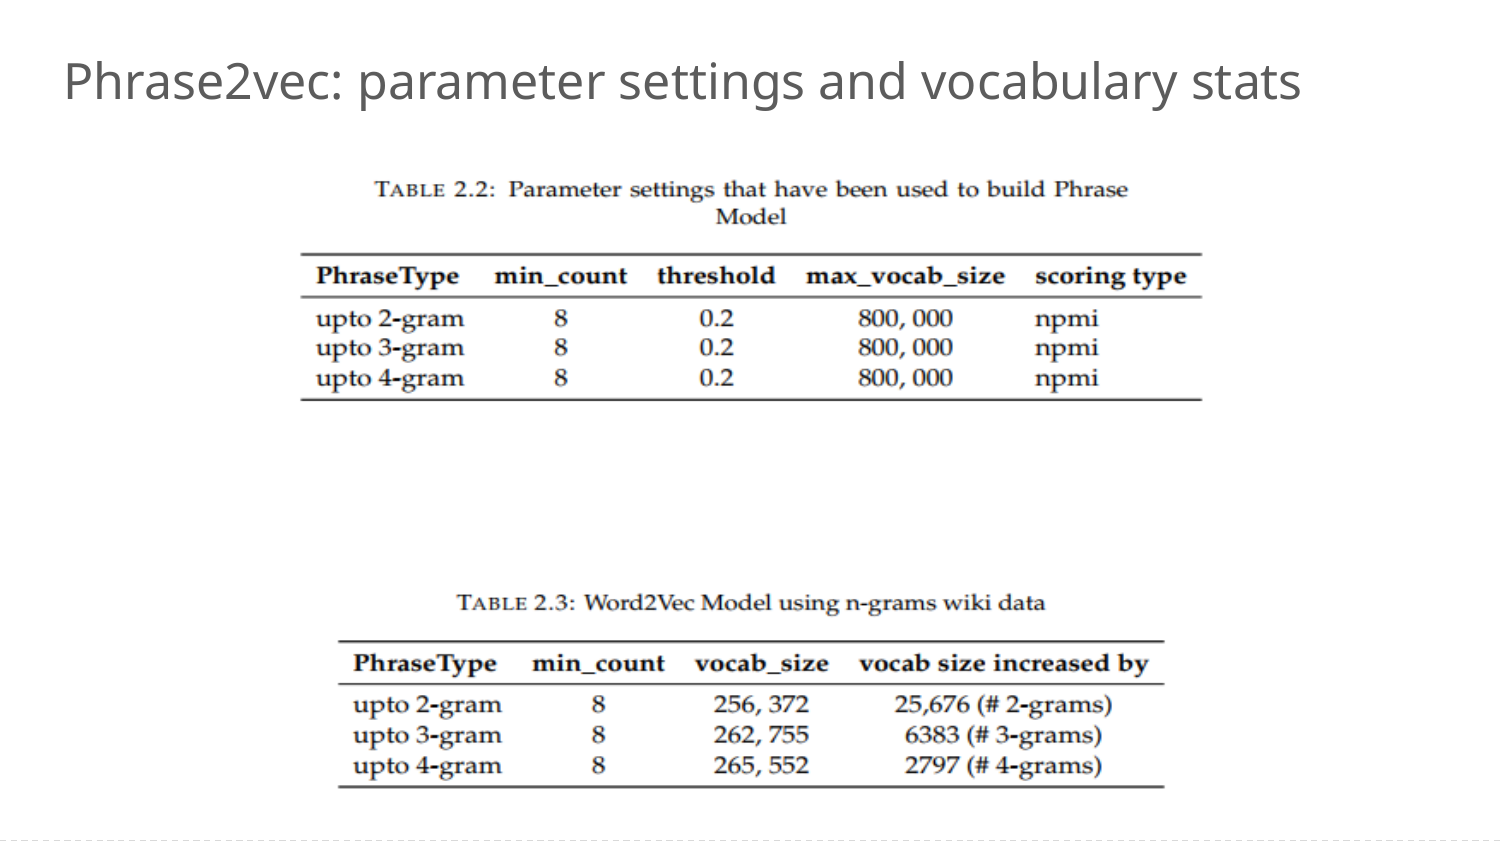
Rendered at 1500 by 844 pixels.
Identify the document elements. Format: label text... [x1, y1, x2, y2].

picture [287, 154, 1213, 810]
title Phrase2vec: parameter settings and vocabulary stats [63, 46, 1437, 114]
